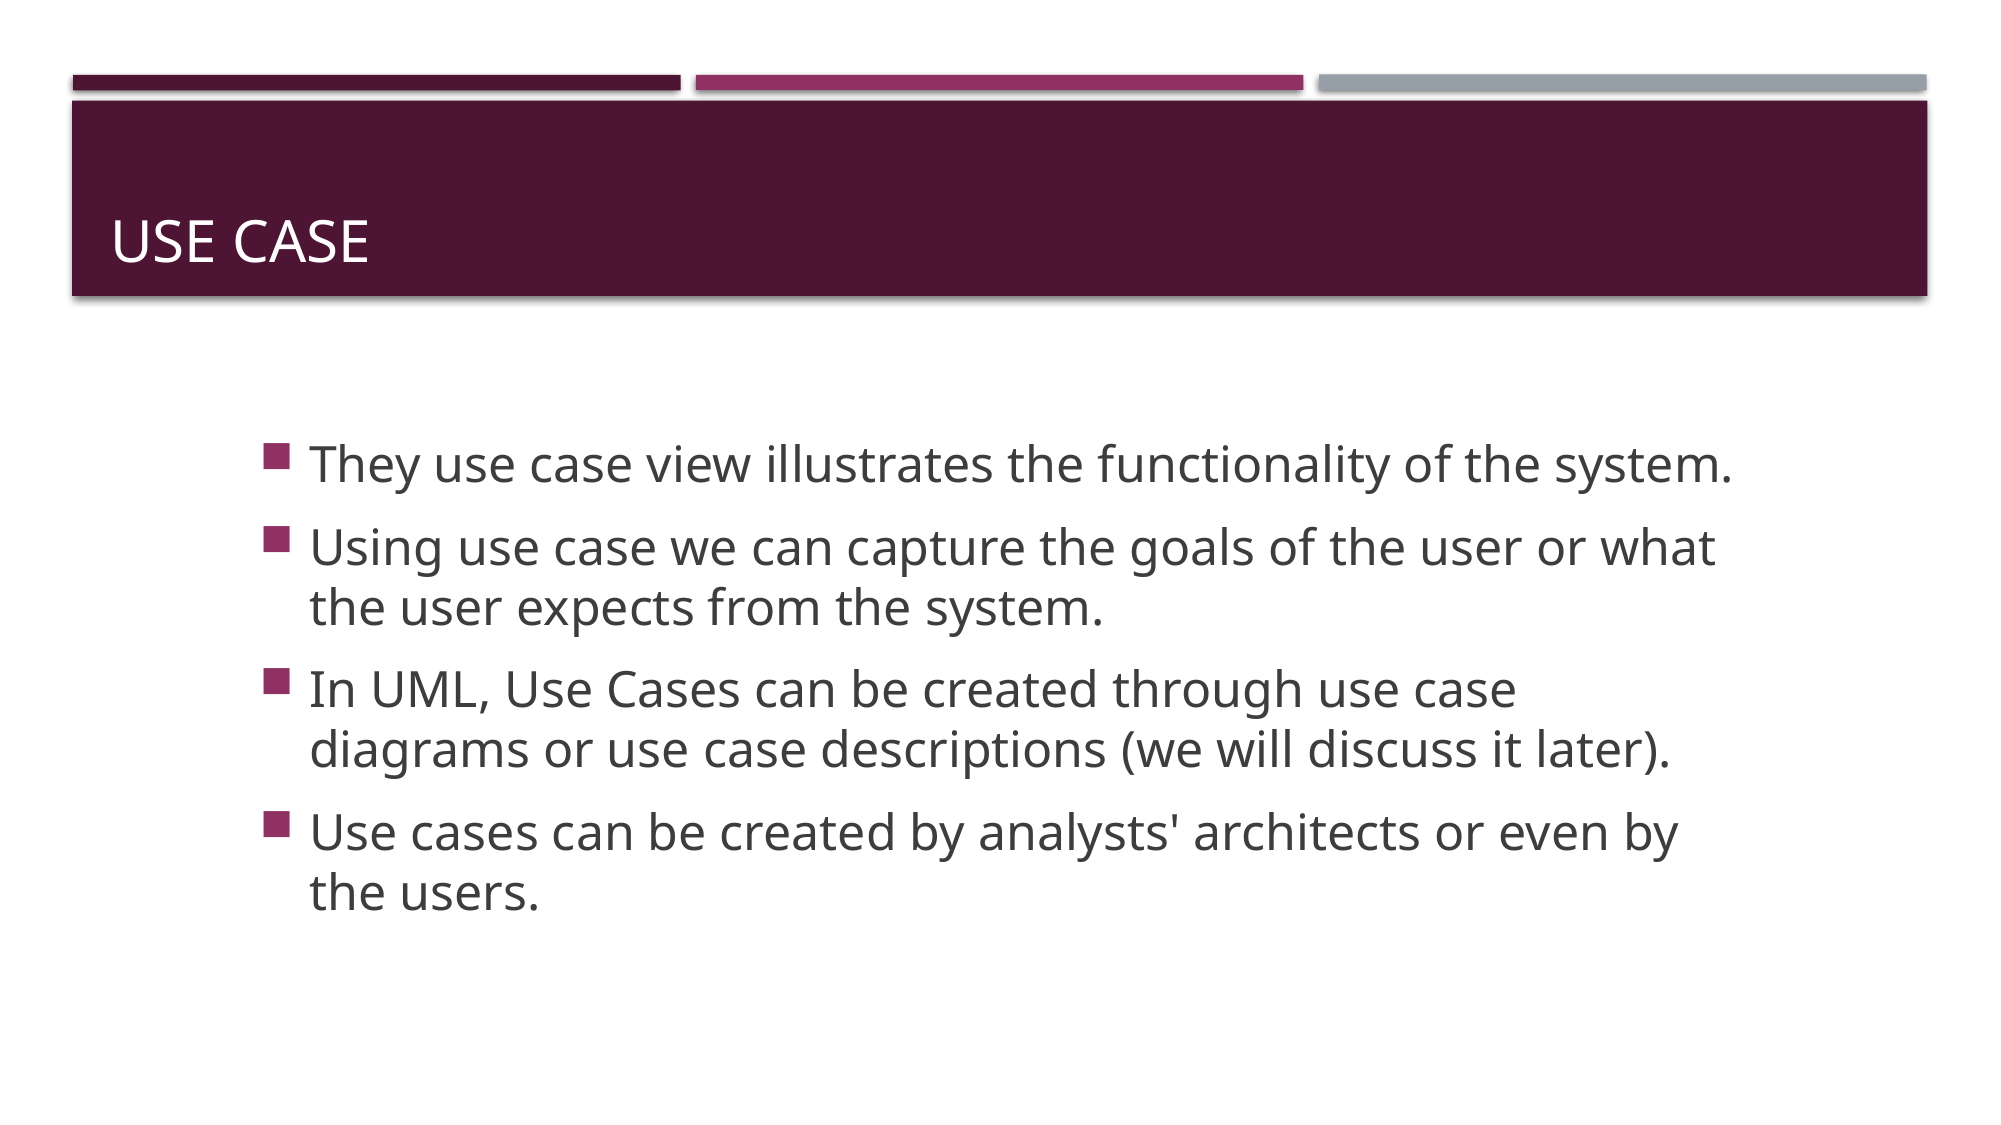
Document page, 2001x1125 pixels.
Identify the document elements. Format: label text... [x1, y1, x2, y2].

title Use Case [95, 115, 1905, 282]
list They use case view illustrates the functionality of the system. Using use case we can capture the goals of the user or what the user expects from the system. In UML, Use Cases can be created through use case diagrams or use case descriptions (we will discuss it later). Use cases can be created by analysts' architects or even by the users. [244, 357, 1756, 962]
